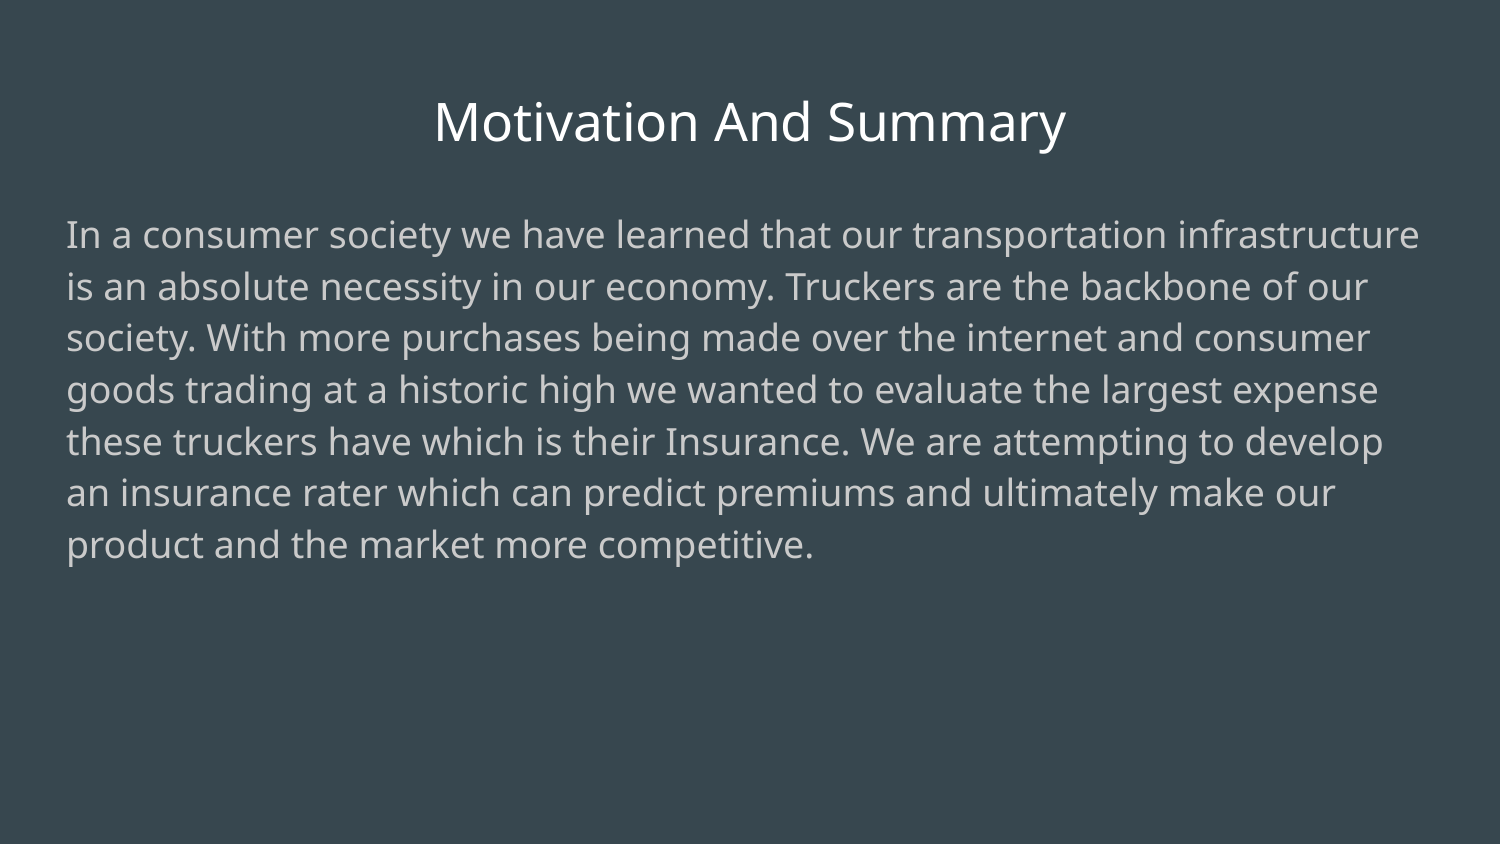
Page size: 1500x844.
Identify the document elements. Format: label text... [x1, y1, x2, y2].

list In a consumer society we have learned that our transportation infrastructure is an absolute necessity in our economy. Truckers are the backbone of our society. With more purchases being made over the internet and consumer goods trading at a historic high we wanted to evaluate the largest expense these truckers have which is their Insurance. We are attempting to develop an insurance rater which can predict premiums and ultimately make our product and the market more competitive. [51, 189, 1449, 750]
title Motivation And Summary [51, 72, 1449, 167]
